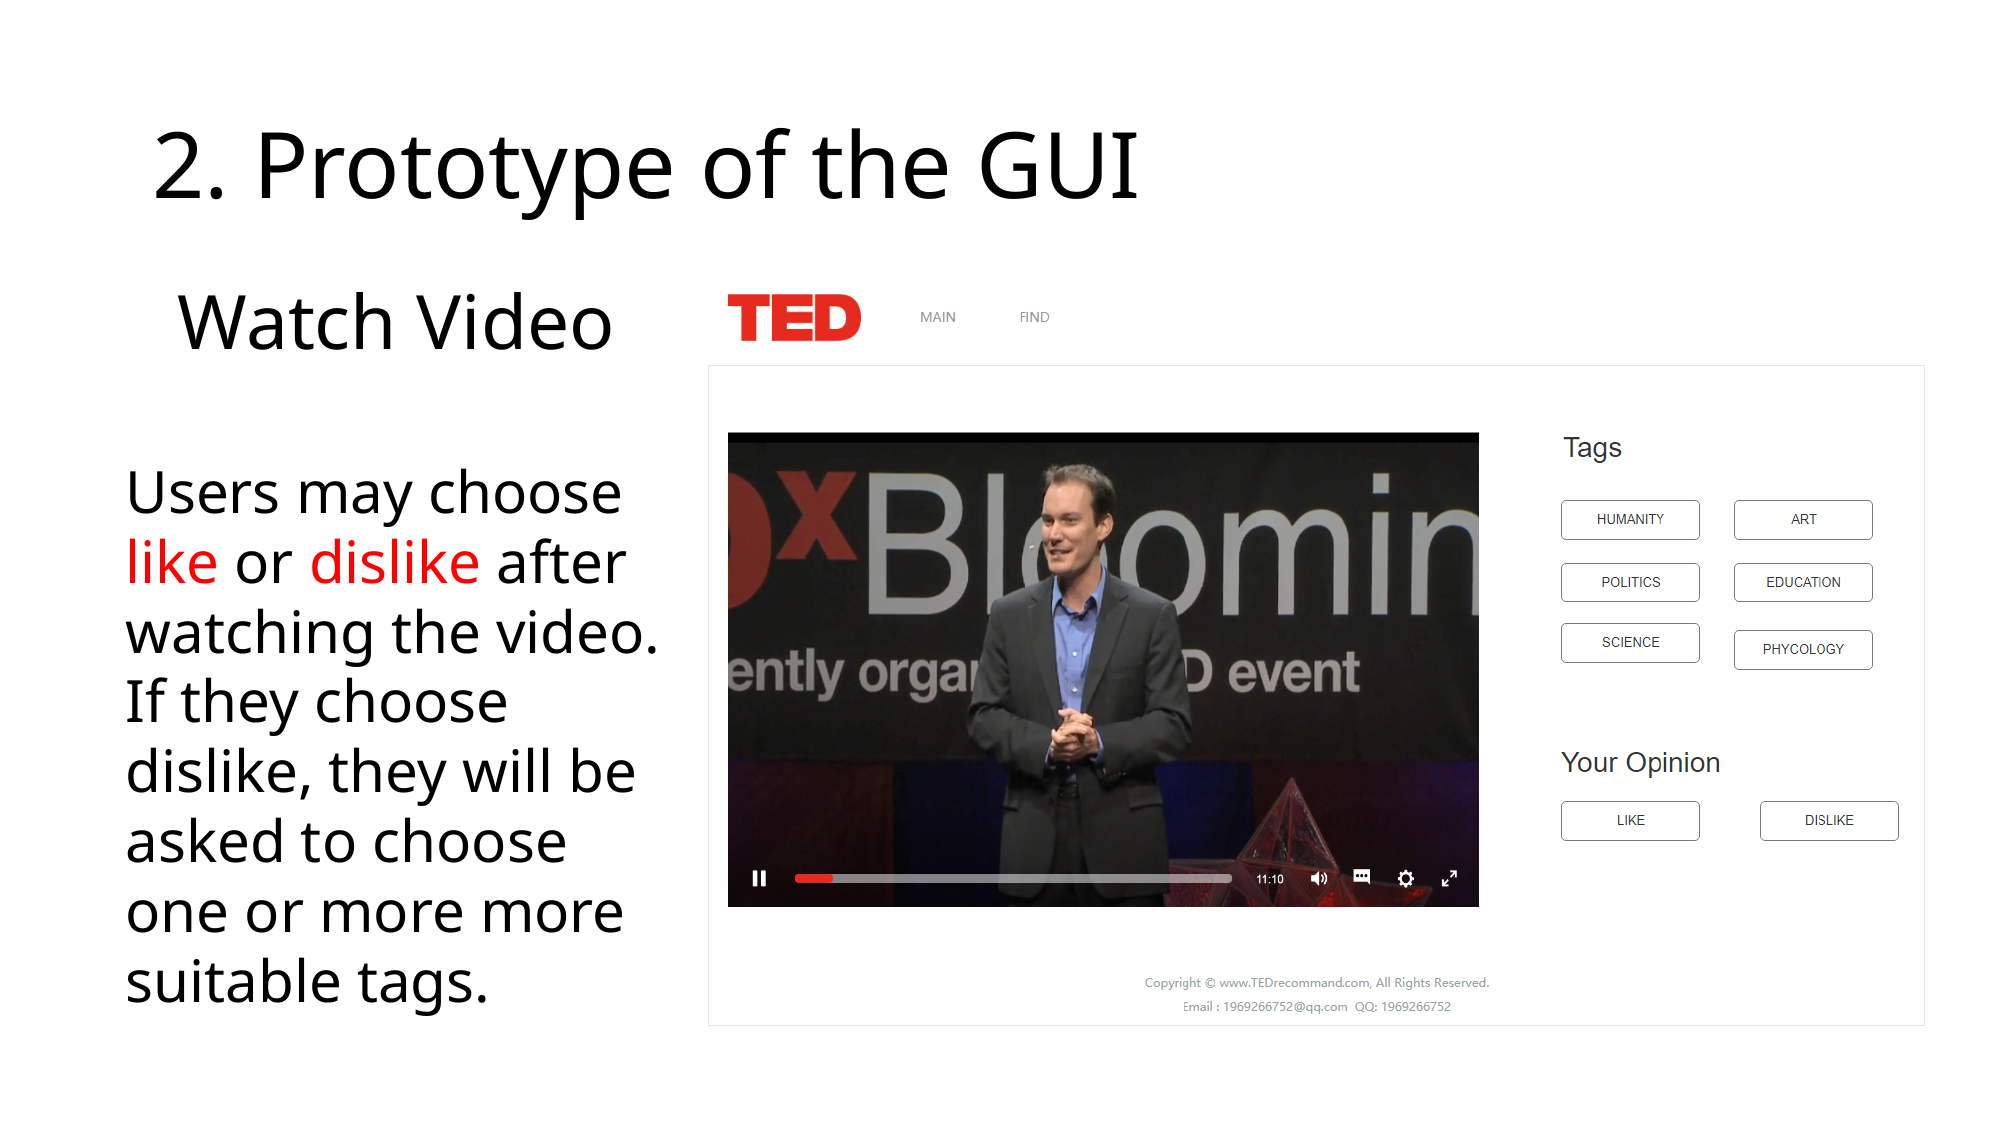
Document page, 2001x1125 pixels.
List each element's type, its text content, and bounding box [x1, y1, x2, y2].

picture [708, 277, 1978, 1053]
text_box Watch Video Users may choose like or dislike after watching the video. If they choose dislike, they will be asked to choose one or more more suitable tags. [110, 267, 683, 1022]
title 2. Prototype of the GUI [137, 59, 1863, 278]
